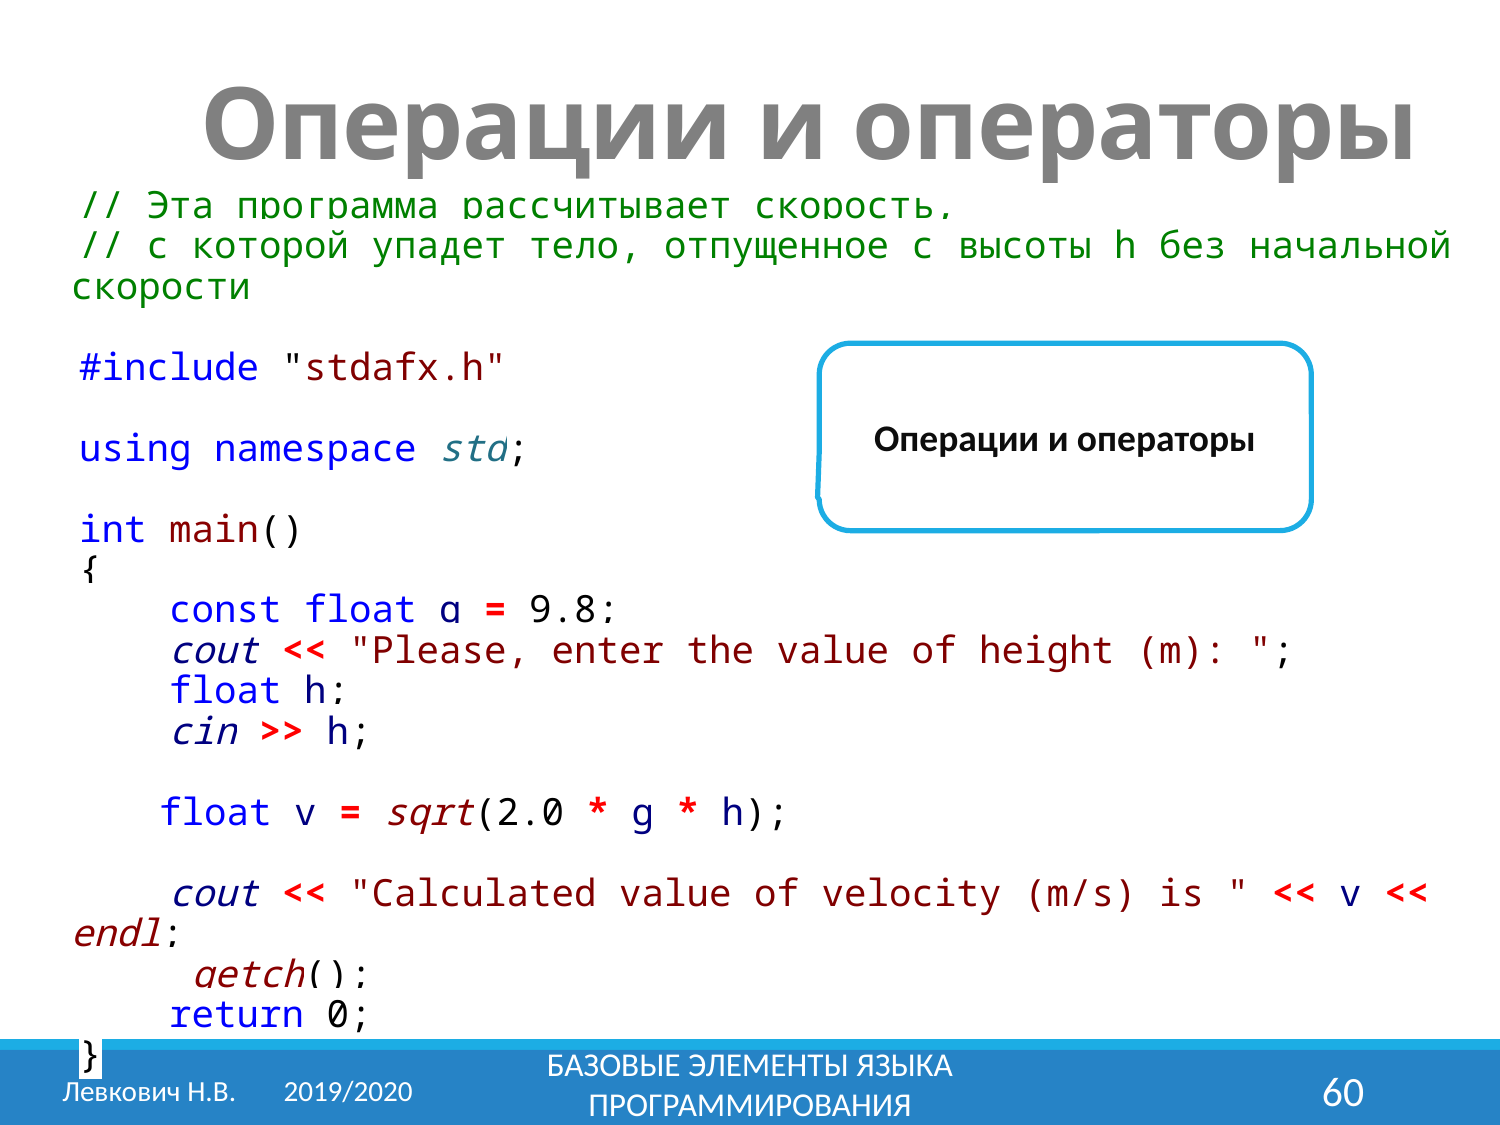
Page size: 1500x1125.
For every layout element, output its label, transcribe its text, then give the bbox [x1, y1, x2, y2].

slide_number Левкович Н.В. 2019/2020 [47, 1059, 440, 1120]
list // Эта программа рассчитывает скорость, // с которой упадет тело, отпущенное с высоты h без начальной скорости #include "stdafx.h" using namespace std; int main() { const float g = 9.8; cout << "Please, enter the value of height (m): "; float h; cin >> h; float v = sqrt(2.0 * g * h); cout << "Calculated value of velocity (m/s) is " << v << endl; _getch(); return 0; } [70, 178, 1500, 993]
title Операции и операторы [185, 37, 1500, 178]
slide_number 60 [1218, 1059, 1380, 1120]
text_box Операции и операторы [816, 342, 1313, 532]
footer Базовые элементы языка программирования [453, 1046, 1047, 1120]
